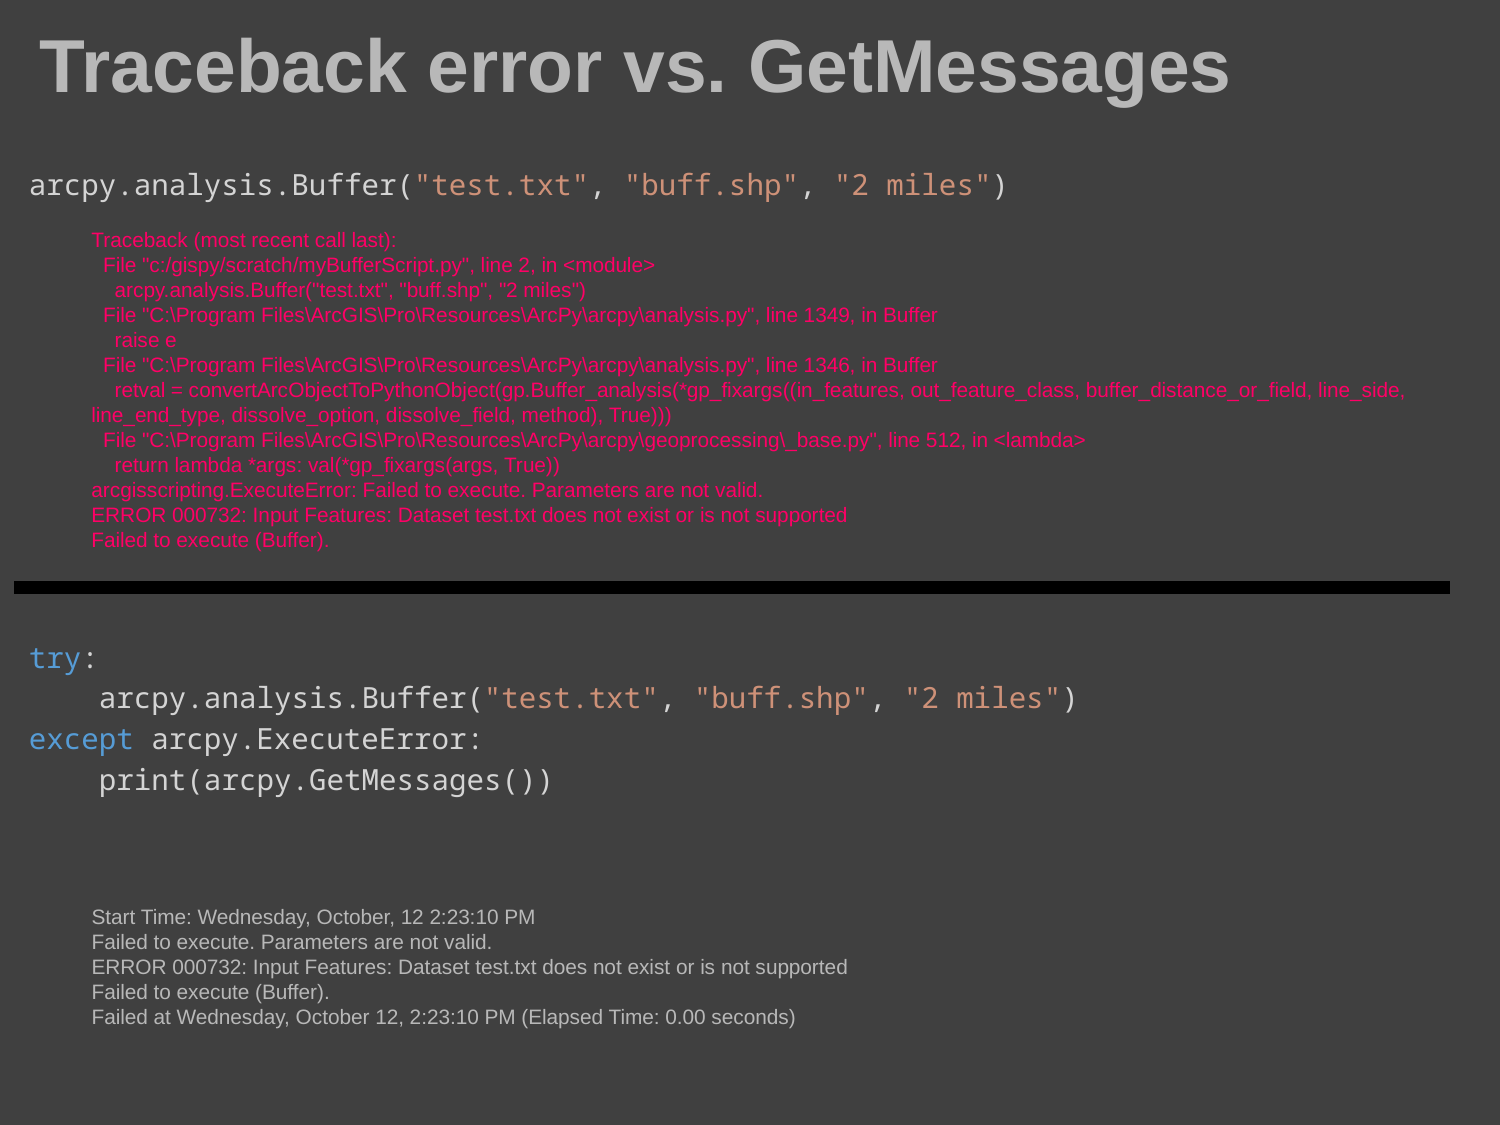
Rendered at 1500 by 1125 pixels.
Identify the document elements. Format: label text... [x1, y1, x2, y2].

text_box Start Time: Wednesday, October, 12 2:23:10 PM Failed to execute. Parameters are not valid. ERROR 000732: Input Features: Dataset test.txt does not exist or is not supported Failed to execute (Buffer). Failed at Wednesday, October 12, 2:23:10 PM (Elapsed Time: 0.00 seconds) [76, 896, 985, 1037]
text_box arcpy.analysis.Buffer("test.txt", "buff.shp", "2 miles") try: arcpy.analysis.Buffer("test.txt", "buff.shp", "2 miles") except arcpy.ExecuteError: print(arcpy.GetMessages()) [14, 594, 1440, 1006]
title Traceback error vs. GetMessages [24, 24, 1450, 100]
text_box arcpy.analysis.Buffer("test.txt", "buff.shp", "2 miles") try: arcpy.analysis.Buffer("test.txt", "buff.shp", "2 miles") except arcpy.ExecuteError: print(arcpy.GetMessages()) [14, 118, 1440, 581]
text_box Traceback (most recent call last): File "c:/gispy/scratch/myBufferScript.py", line 2, in <module> arcpy.analysis.Buffer("test.txt", "buff.shp", "2 miles") File "C:\Program Files\ArcGIS\Pro\Resources\ArcPy\arcpy\analysis.py", line 1349, in Buffer raise e File "C:\Program Files\ArcGIS\Pro\Resources\ArcPy\arcpy\analysis.py", line 1346, in Buffer retval = convertArcObjectToPythonObject(gp.Buffer_analysis(*gp_fixargs((in_features, out_feature_class, buffer_distance_or_field, line_side, line_end_type, dissolve_option, dissolve_field, method), True))) File "C:\Program Files\ArcGIS\Pro\Resources\ArcPy\arcpy\geoprocessing\_base.py", line 512, in <lambda> return lambda *args: val(*gp_fixargs(args, True)) arcgisscripting.ExecuteError: Failed to execute. Parameters are not valid. ERROR 000732: Input Features: Dataset test.txt does not exist or is not supported Failed to execute (Buffer). [76, 219, 1440, 559]
